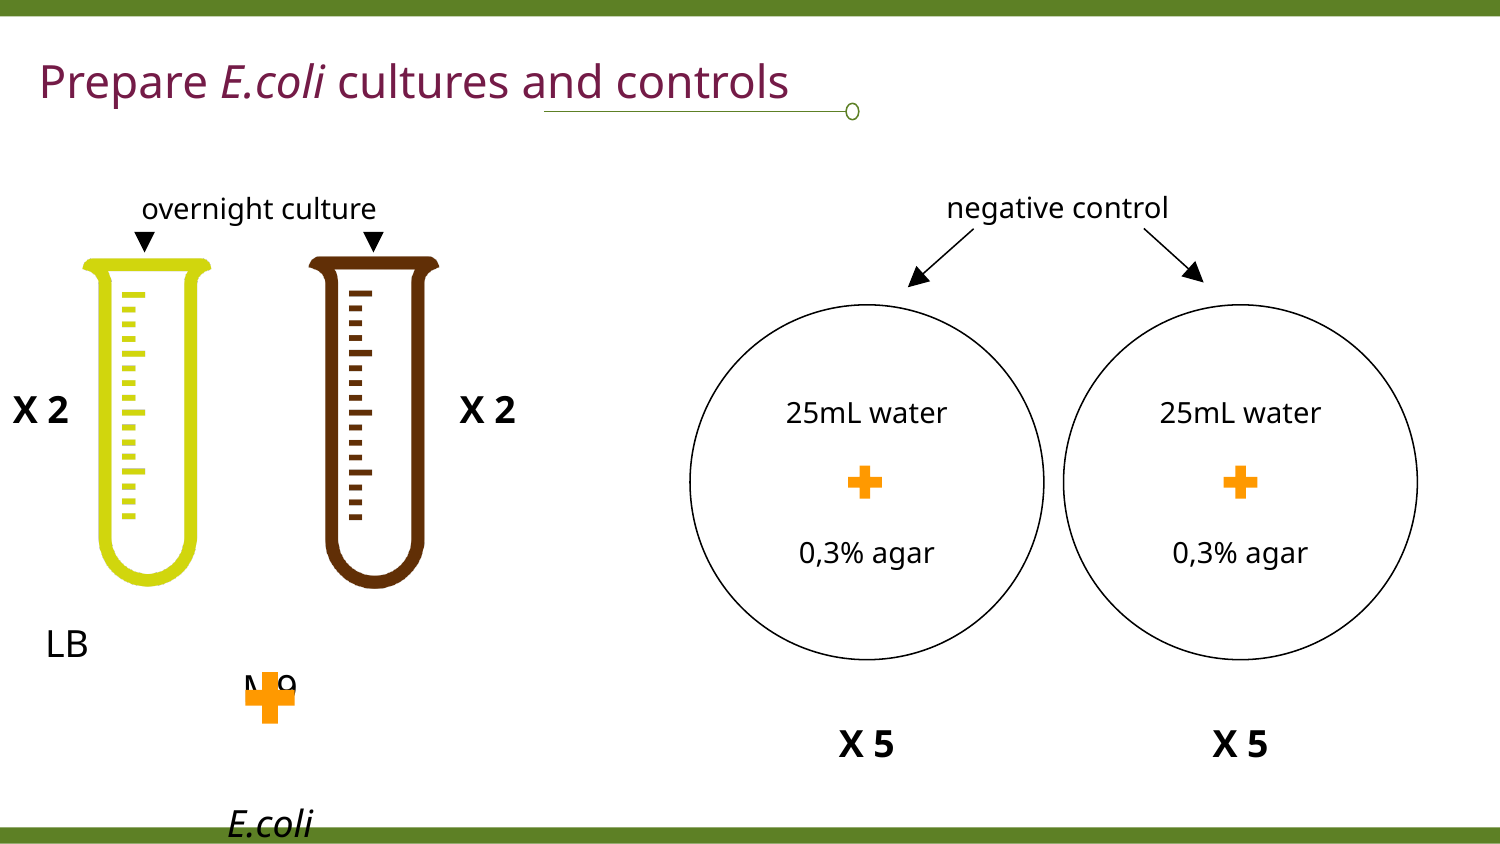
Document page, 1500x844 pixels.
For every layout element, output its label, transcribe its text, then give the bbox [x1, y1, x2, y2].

text_box X 2 [0, 347, 34, 460]
text_box X 5 [1173, 682, 1308, 795]
text_box X 5 [800, 682, 934, 795]
text_box negative control [878, 174, 1245, 245]
text_box [848, 465, 882, 499]
text_box X 2 [475, 347, 555, 460]
picture [283, 240, 471, 604]
text_box [0, 0, 1500, 17]
text_box overnight culture [82, 175, 437, 243]
text_box Prepare E.coli cultures and controls [23, 37, 894, 120]
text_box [1143, 228, 1204, 283]
picture [40, 242, 265, 602]
text_box [846, 103, 859, 120]
text_box LB M9 E.coli [23, 605, 517, 799]
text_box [907, 228, 974, 288]
text_box 25mL water 0,3% agar [723, 379, 1011, 585]
text_box 25mL water 0,3% agar [1096, 379, 1385, 585]
text_box [1063, 304, 1418, 660]
text_box [690, 304, 1044, 660]
text_box [245, 672, 295, 724]
text_box [0, 827, 1500, 844]
